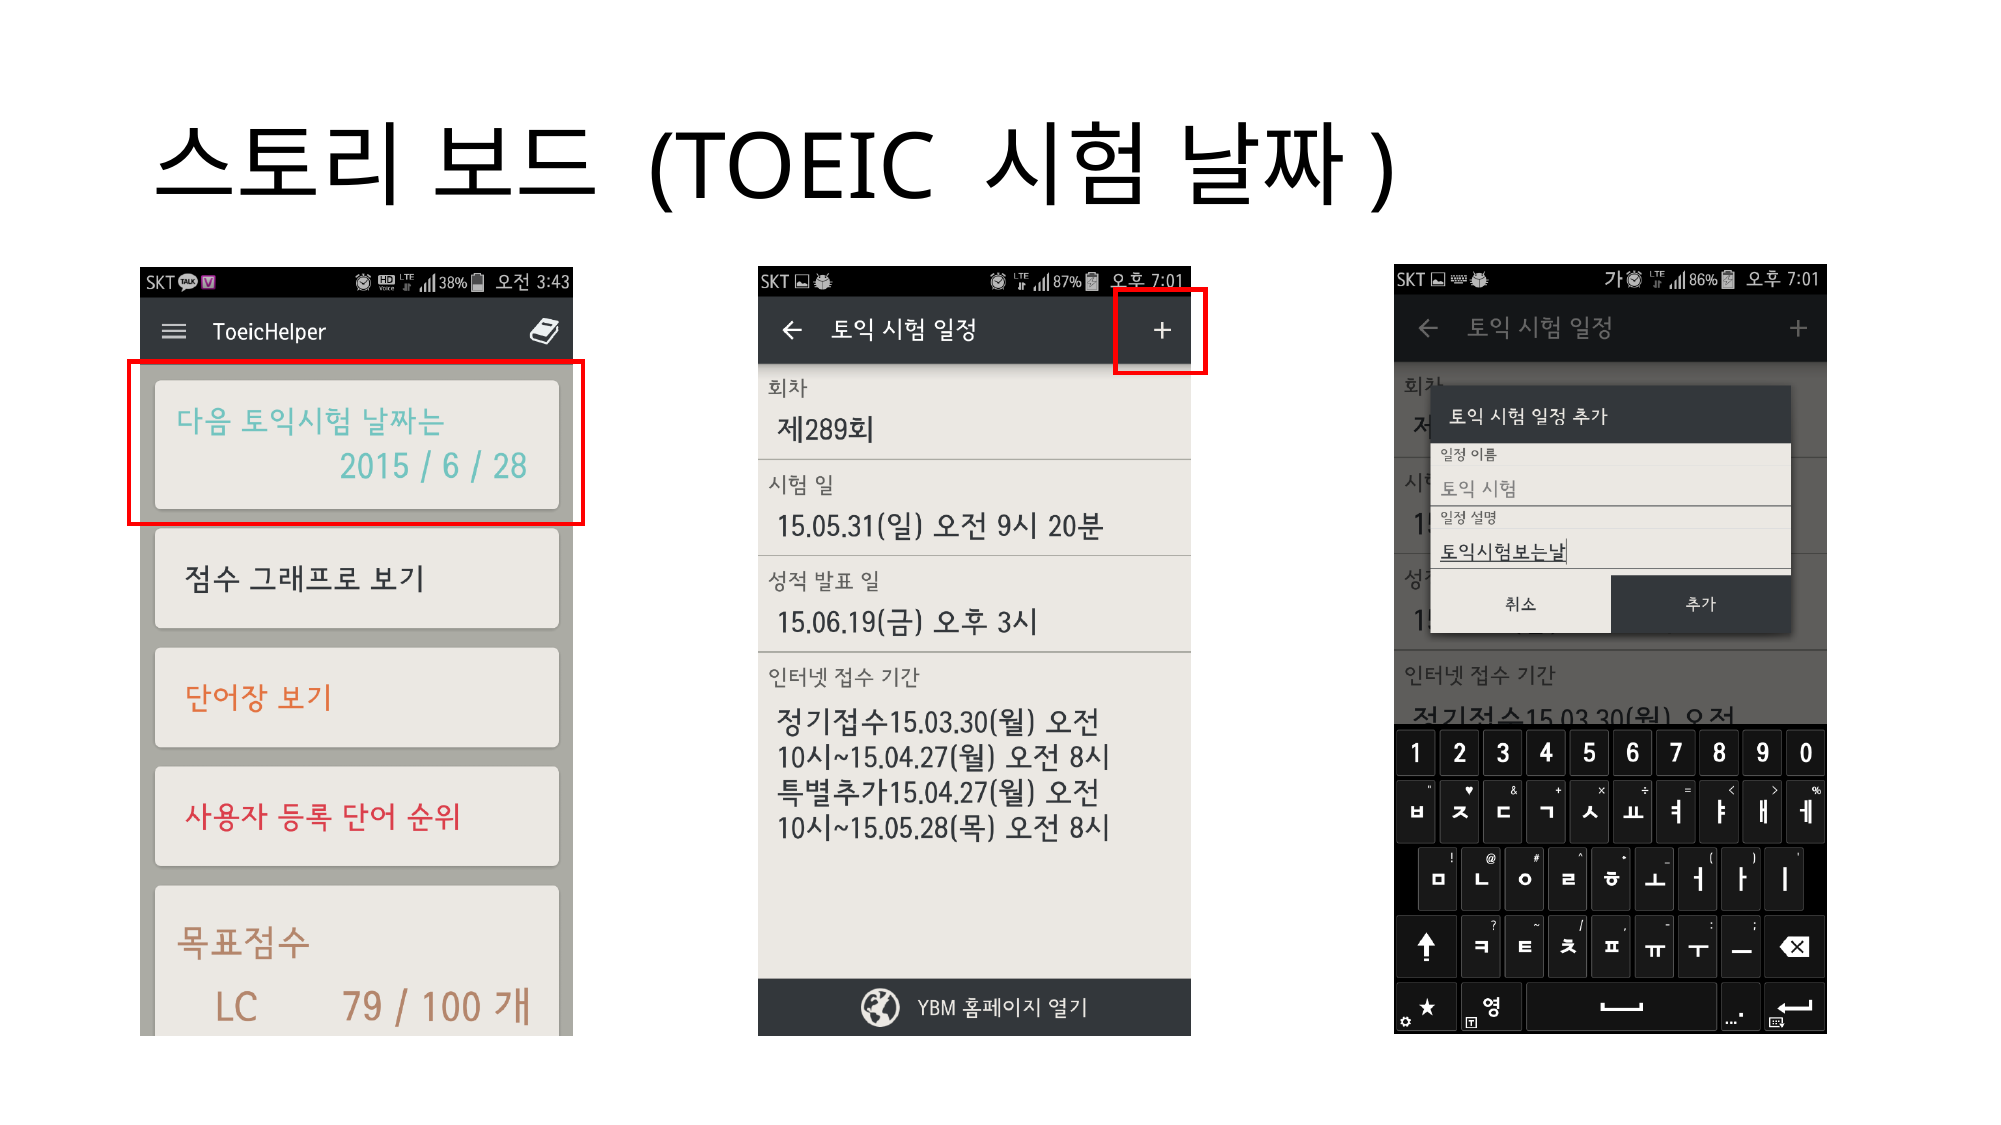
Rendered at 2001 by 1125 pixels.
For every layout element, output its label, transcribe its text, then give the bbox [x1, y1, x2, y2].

text_box [573, 360, 584, 525]
title 스토리 보드 (TOEIC 시험 날짜) [137, 59, 1863, 278]
picture [1394, 264, 1827, 1034]
picture [140, 267, 573, 1036]
text_box [1191, 289, 1206, 374]
picture [758, 266, 1191, 1036]
text_box [128, 360, 140, 525]
